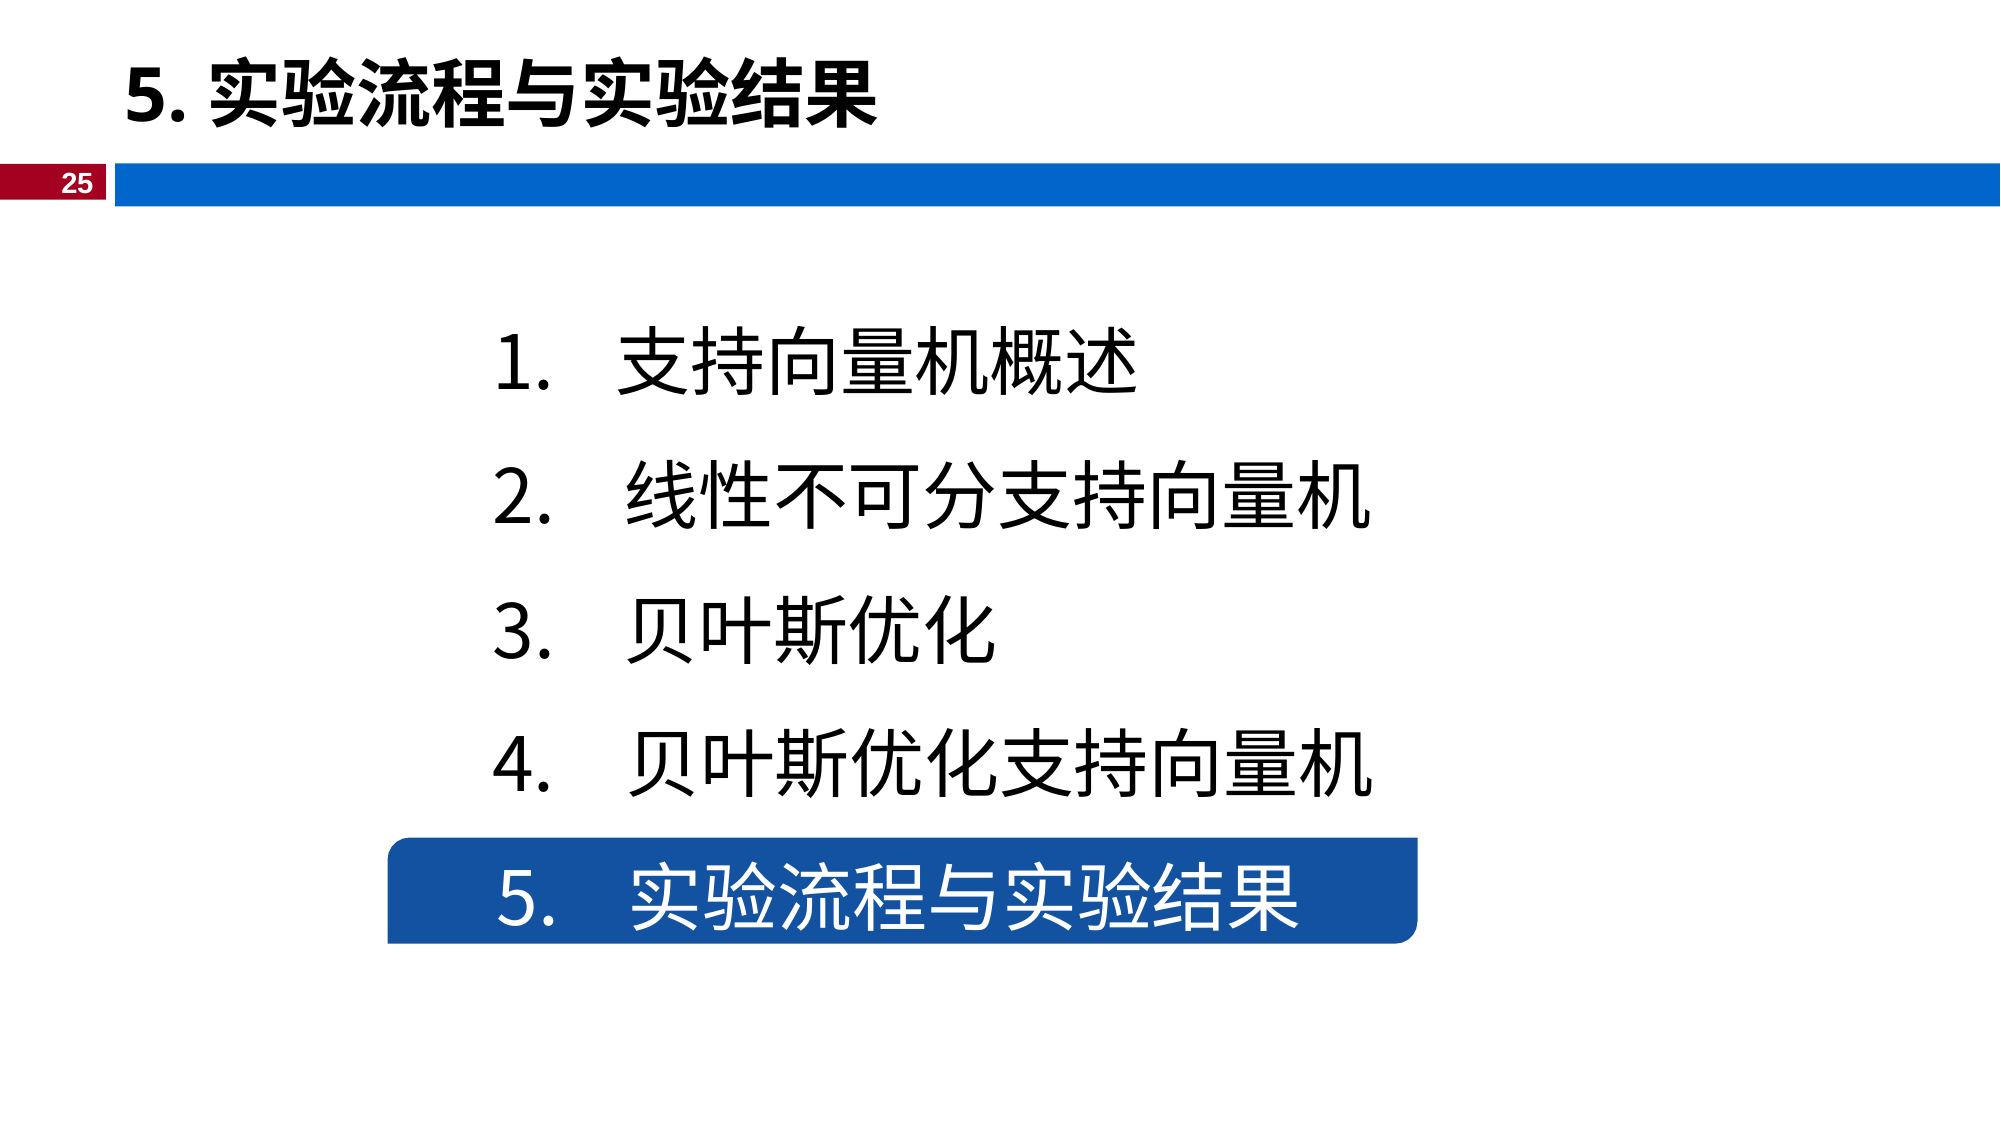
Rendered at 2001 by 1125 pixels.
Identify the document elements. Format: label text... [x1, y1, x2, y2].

text_box 25 [0, 163, 106, 200]
title 5.实验流程与实验结果 [122, 44, 1000, 235]
text_box 支持向量机概述 线性不可分支持向量机 贝叶斯优化 贝叶斯优化支持向量机 实验流程与实验结果 [490, 268, 1380, 941]
text_box [387, 837, 1418, 944]
